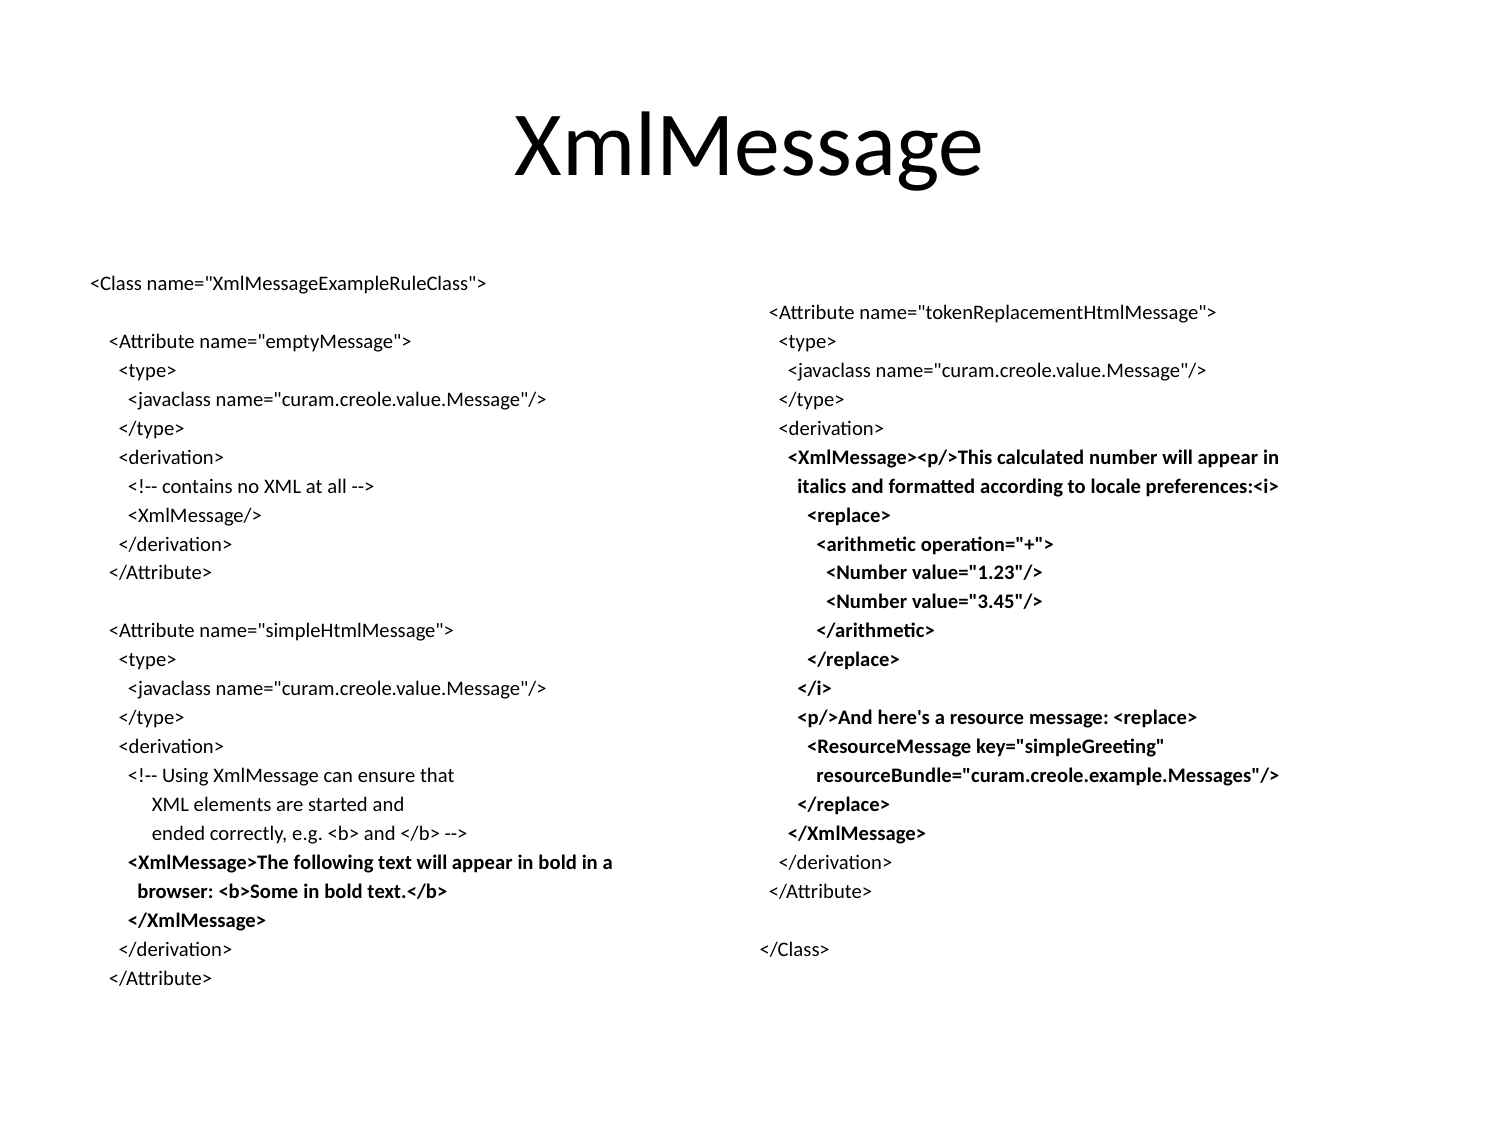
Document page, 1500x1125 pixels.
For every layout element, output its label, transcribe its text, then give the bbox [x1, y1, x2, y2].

list <Class name="XmlMessageExampleRuleClass"> <Attribute name="emptyMessage"> <type> <javaclass name="curam.creole.value.Message"/> </type> <derivation> <!-- contains no XML at all --> <XmlMessage/> </derivation> </Attribute> <Attribute name="simpleHtmlMessage"> <type> <javaclass name="curam.creole.value.Message"/> </type> <derivation> <!-- Using XmlMessage can ensure that XML elements are started and ended correctly, e.g. <b> and </b> --> <XmlMessage>The following text will appear in bold in a browser: <b>Some in bold text.</b> </XmlMessage> </derivation> </Attribute> <Attribute name="tokenReplacementHtmlMessage"> <type> <javaclass name="curam.creole.value.Message"/> </type> <derivation> <XmlMessage><p/>This calculated number will appear in italics and formatted according to locale preferences:<i> <replace> <arithmetic operation="+"> <Number value="1.23"/> <Number value="3.45"/> </arithmetic> </replace> </i> <p/>And here's a resource message: <replace> <ResourceMessage key="simpleGreeting" resourceBundle="curam.creole.example.Messages"/> </replace> </XmlMessage> </derivation> </Attribute> </Class> [75, 262, 1425, 1005]
title XmlMessage [75, 45, 1425, 233]
